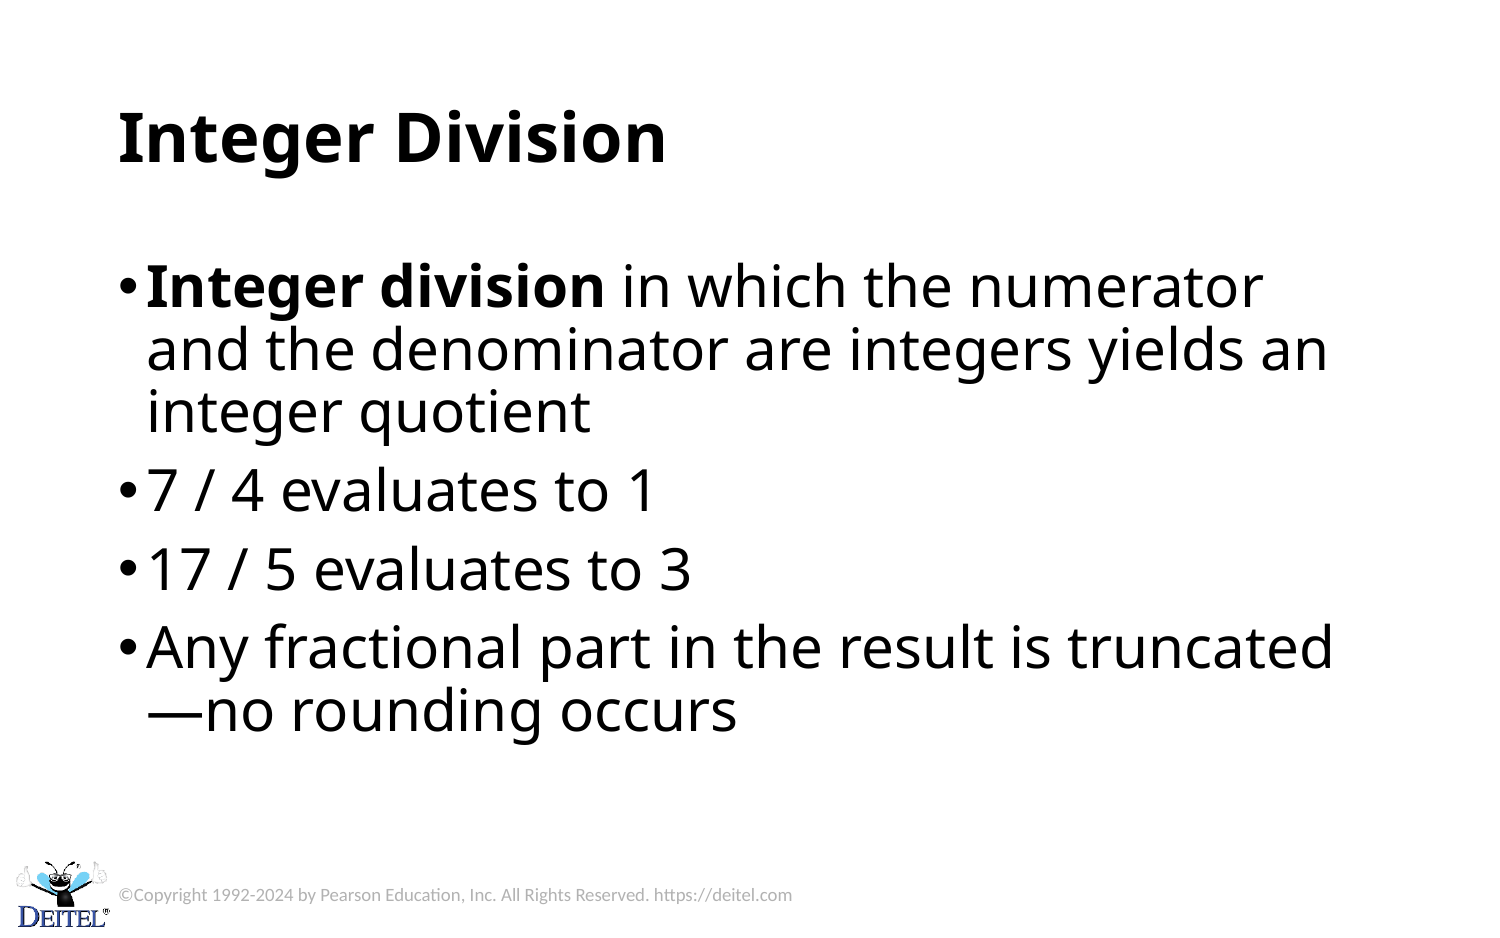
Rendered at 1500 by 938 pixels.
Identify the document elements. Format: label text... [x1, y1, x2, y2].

list Integer division in which the numerator and the denominator are integers yields an integer quotient 7 / 4 evaluates to 1 17 / 5 evaluates to 3 Any fractional part in the result is truncated—no rounding occurs [103, 249, 1397, 845]
picture [0, 837, 163, 938]
footer ©Copyright 1992-2024 by Pearson Education, Inc. All Rights Reserved. https://deitel.com [103, 868, 1004, 919]
title Integer Division [103, 49, 1397, 232]
